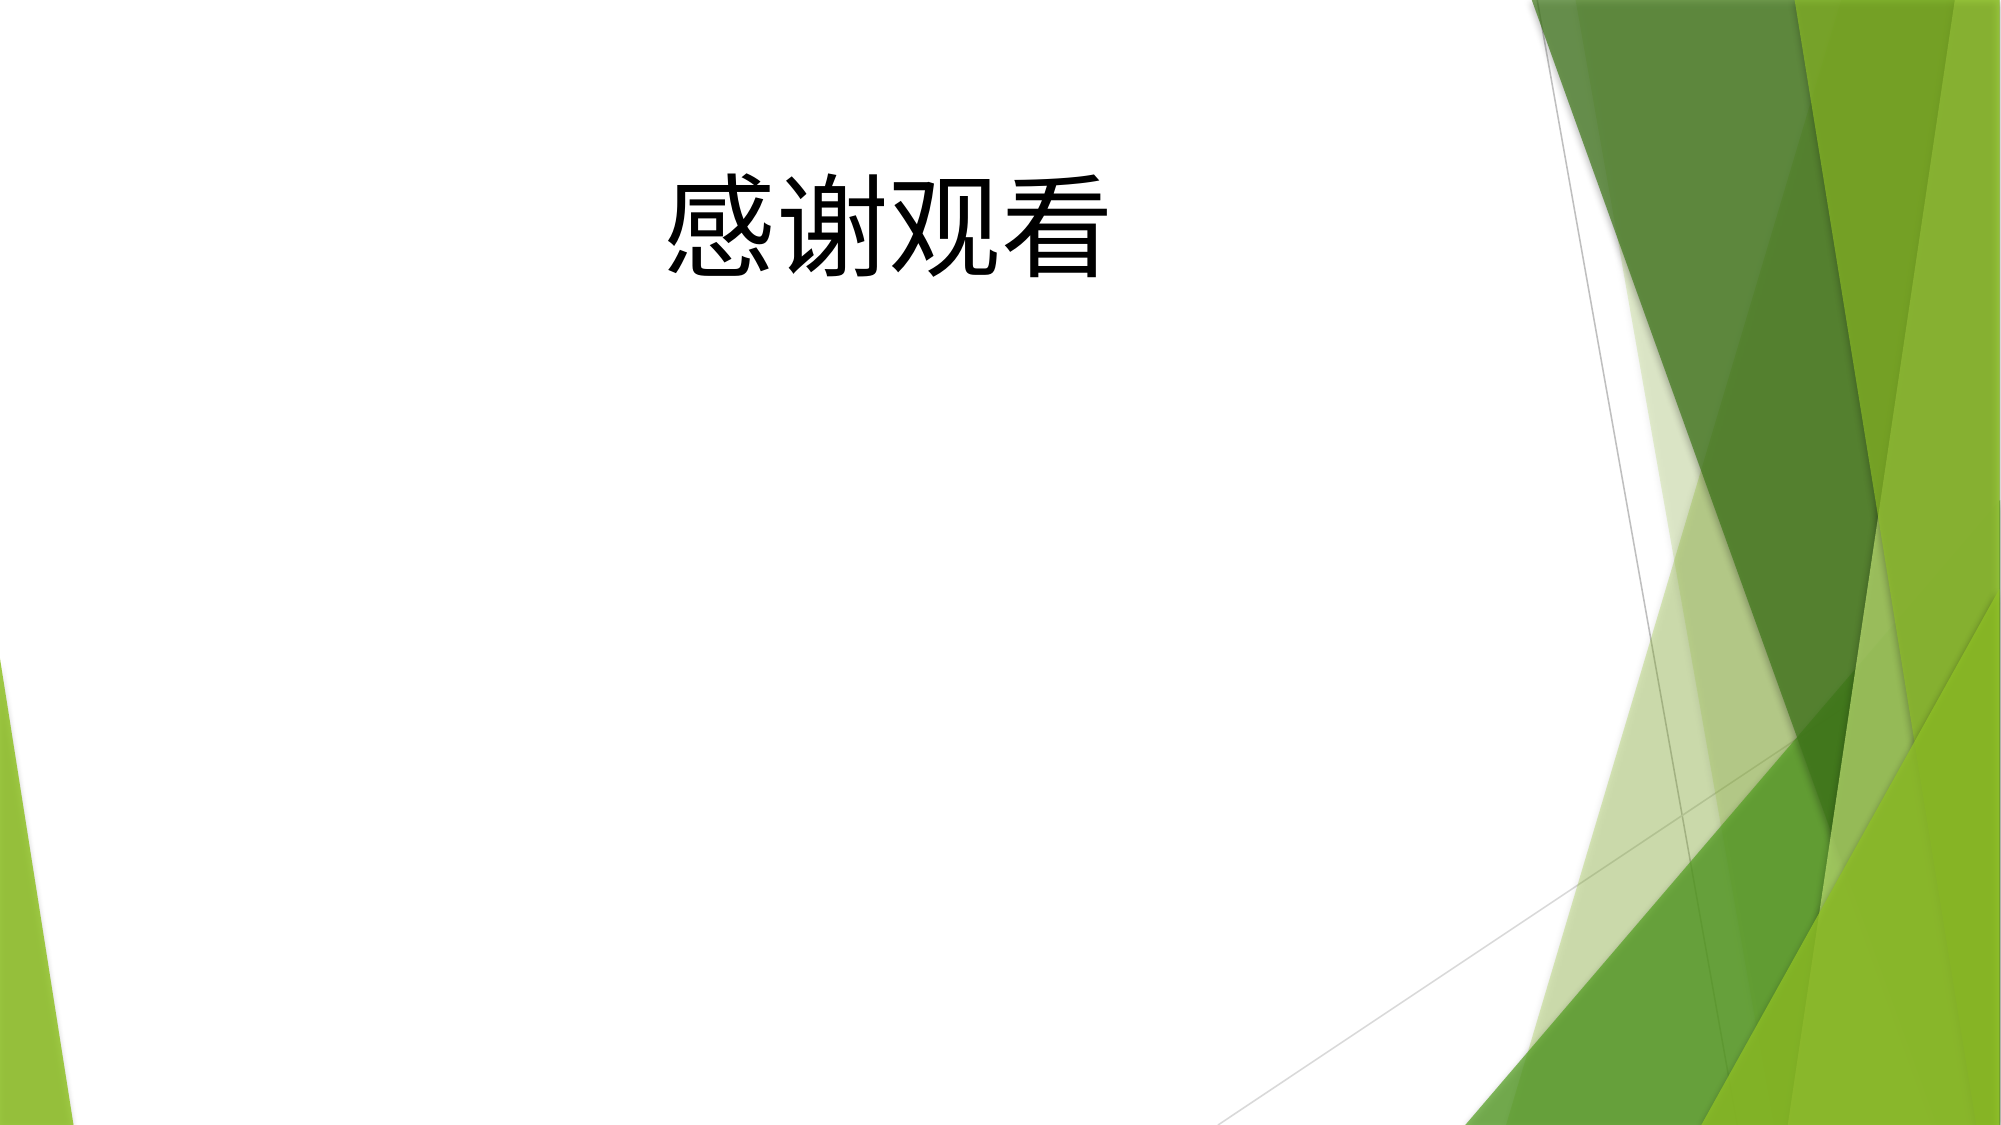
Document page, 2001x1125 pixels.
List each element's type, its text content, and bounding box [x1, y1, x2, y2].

text_box 感谢观看 [399, 149, 1378, 299]
